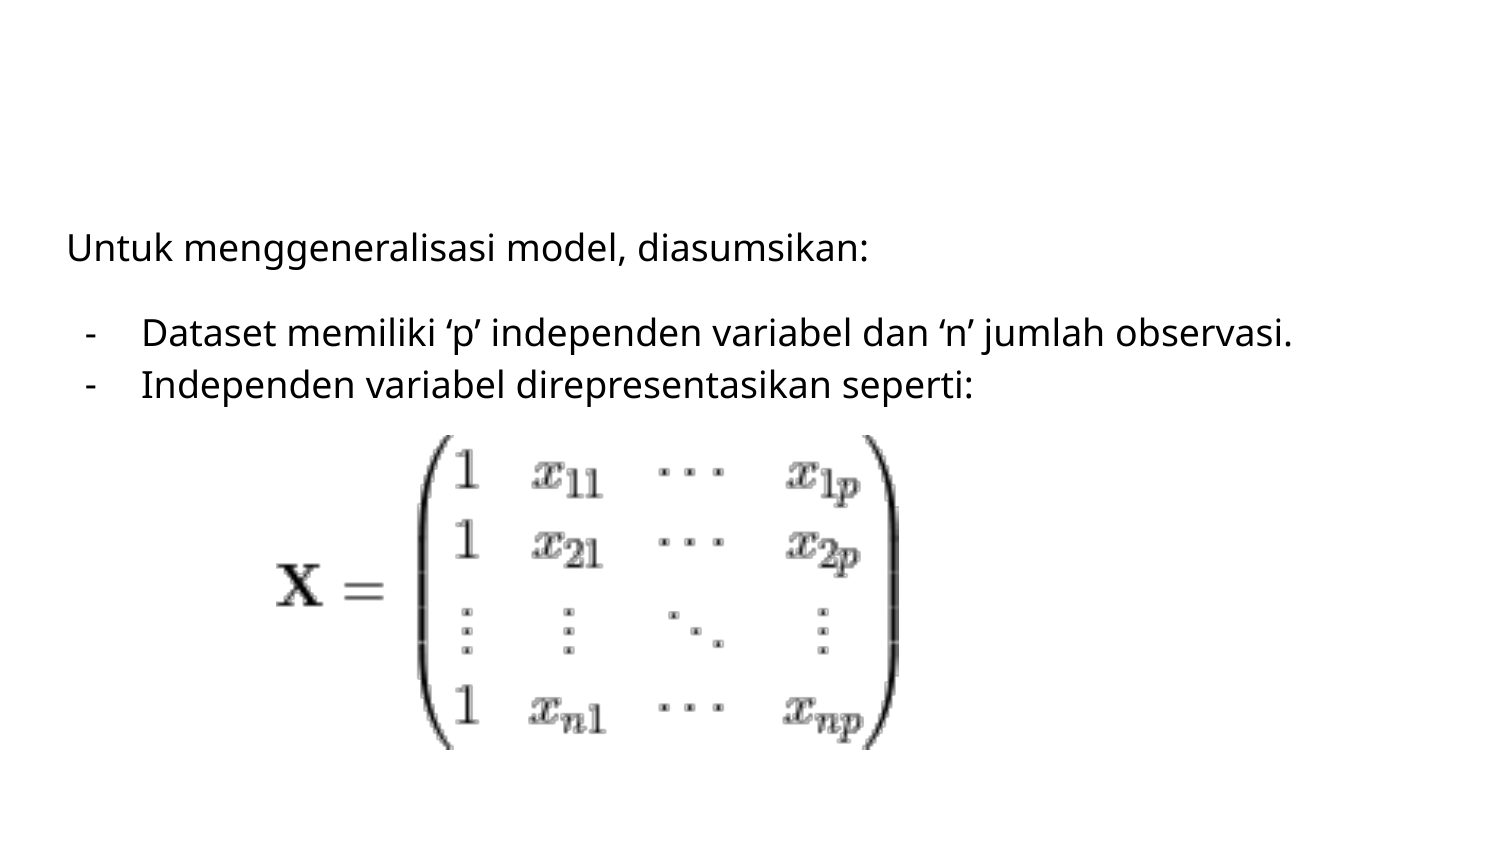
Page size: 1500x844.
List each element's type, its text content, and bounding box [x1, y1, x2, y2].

picture [276, 435, 899, 750]
list Untuk menggeneralisasi model, diasumsikan: Dataset memiliki ‘p’ independen variabel dan ‘n’ jumlah observasi. Independen variabel direpresentasikan seperti: [51, 202, 1449, 750]
